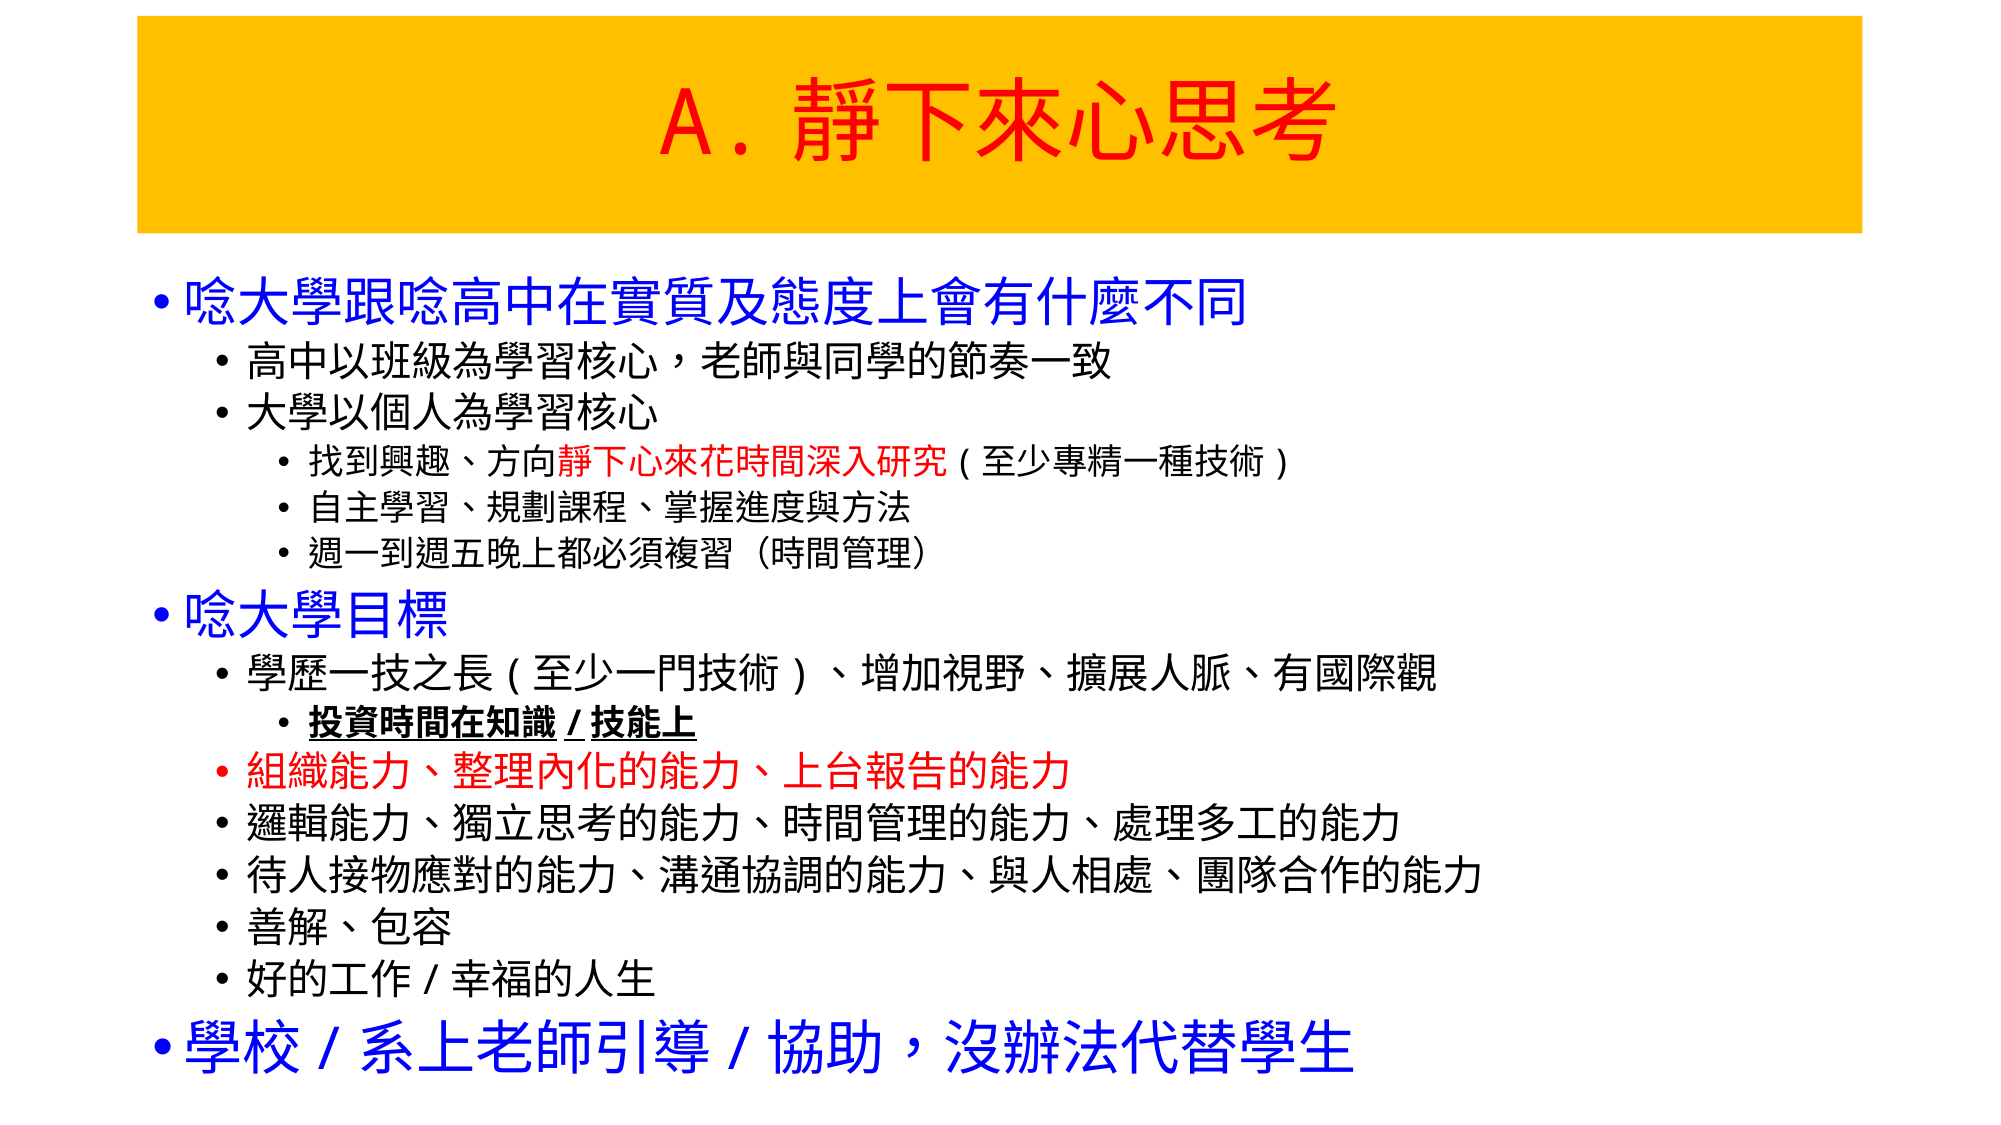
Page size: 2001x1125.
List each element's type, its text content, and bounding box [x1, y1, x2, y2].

list 唸大學跟唸高中在實質及態度上會有什麼不同 高中以班級為學習核心，老師與同學的節奏一致 大學以個人為學習核心 找到興趣、方向靜下心來花時間深入研究(至少專精一種技術) 自主學習、規劃課程、掌握進度與方法 週一到週五晚上都必須複習（時間管理） 唸大學目標 學歷一技之長(至少一門技術)、增加視野、擴展人脈、有國際觀 投資時間在知識/技能上 組織能力、整理內化的能力、上台報告的能力 邏輯能力、獨立思考的能力、時間管理的能力、處理多工的能力 待人接物應對的能力、溝通協調的能力、與人相處、團隊合作的能力 善解、包容 好的工作/幸福的人生 學校/系上老師引導/協助，沒辦法代替學生 [137, 268, 1931, 1097]
title A.靜下來心思考 [137, 15, 1863, 234]
